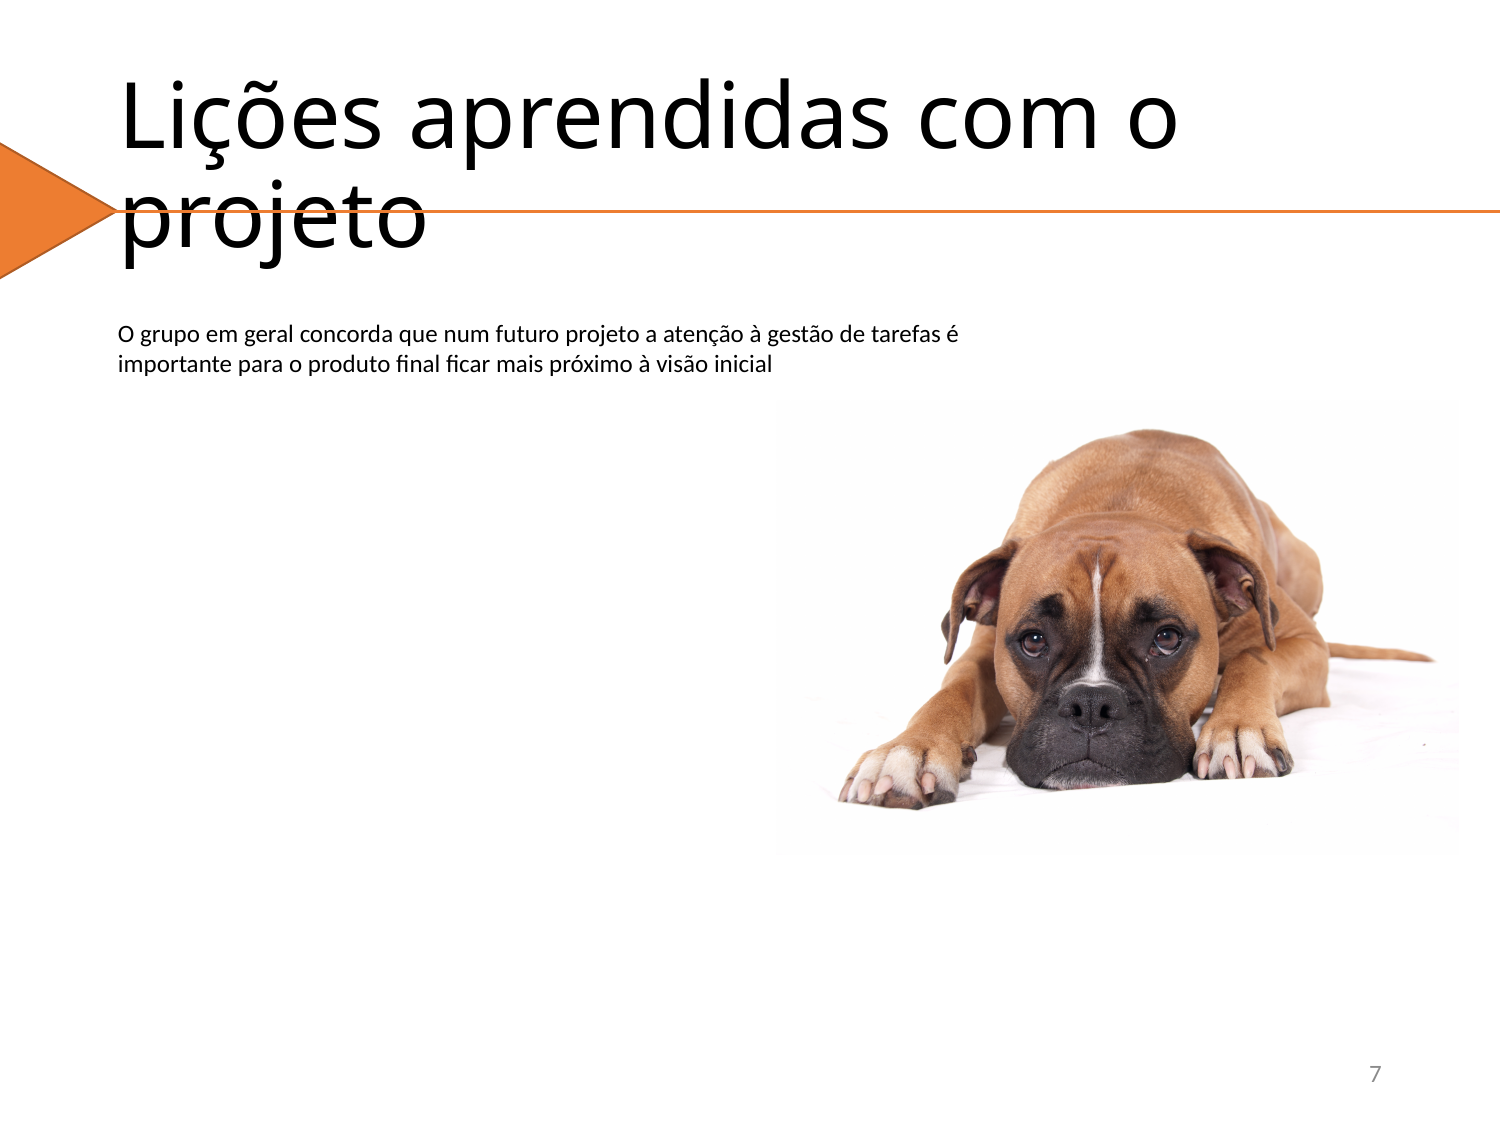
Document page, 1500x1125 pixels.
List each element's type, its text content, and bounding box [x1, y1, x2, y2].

text_box O grupo em geral concorda que num futuro projeto a atenção à gestão de tarefas é importante para o produto final ficar mais próximo à visão inicial [103, 310, 998, 385]
text_box [0, 213, 116, 280]
title Lições aprendidas com o projeto [103, 213, 1397, 278]
picture [776, 400, 1459, 855]
title Lições aprendidas com o projeto [103, 59, 1397, 210]
text_box [0, 142, 118, 210]
slide_number 7 [1059, 1042, 1397, 1103]
